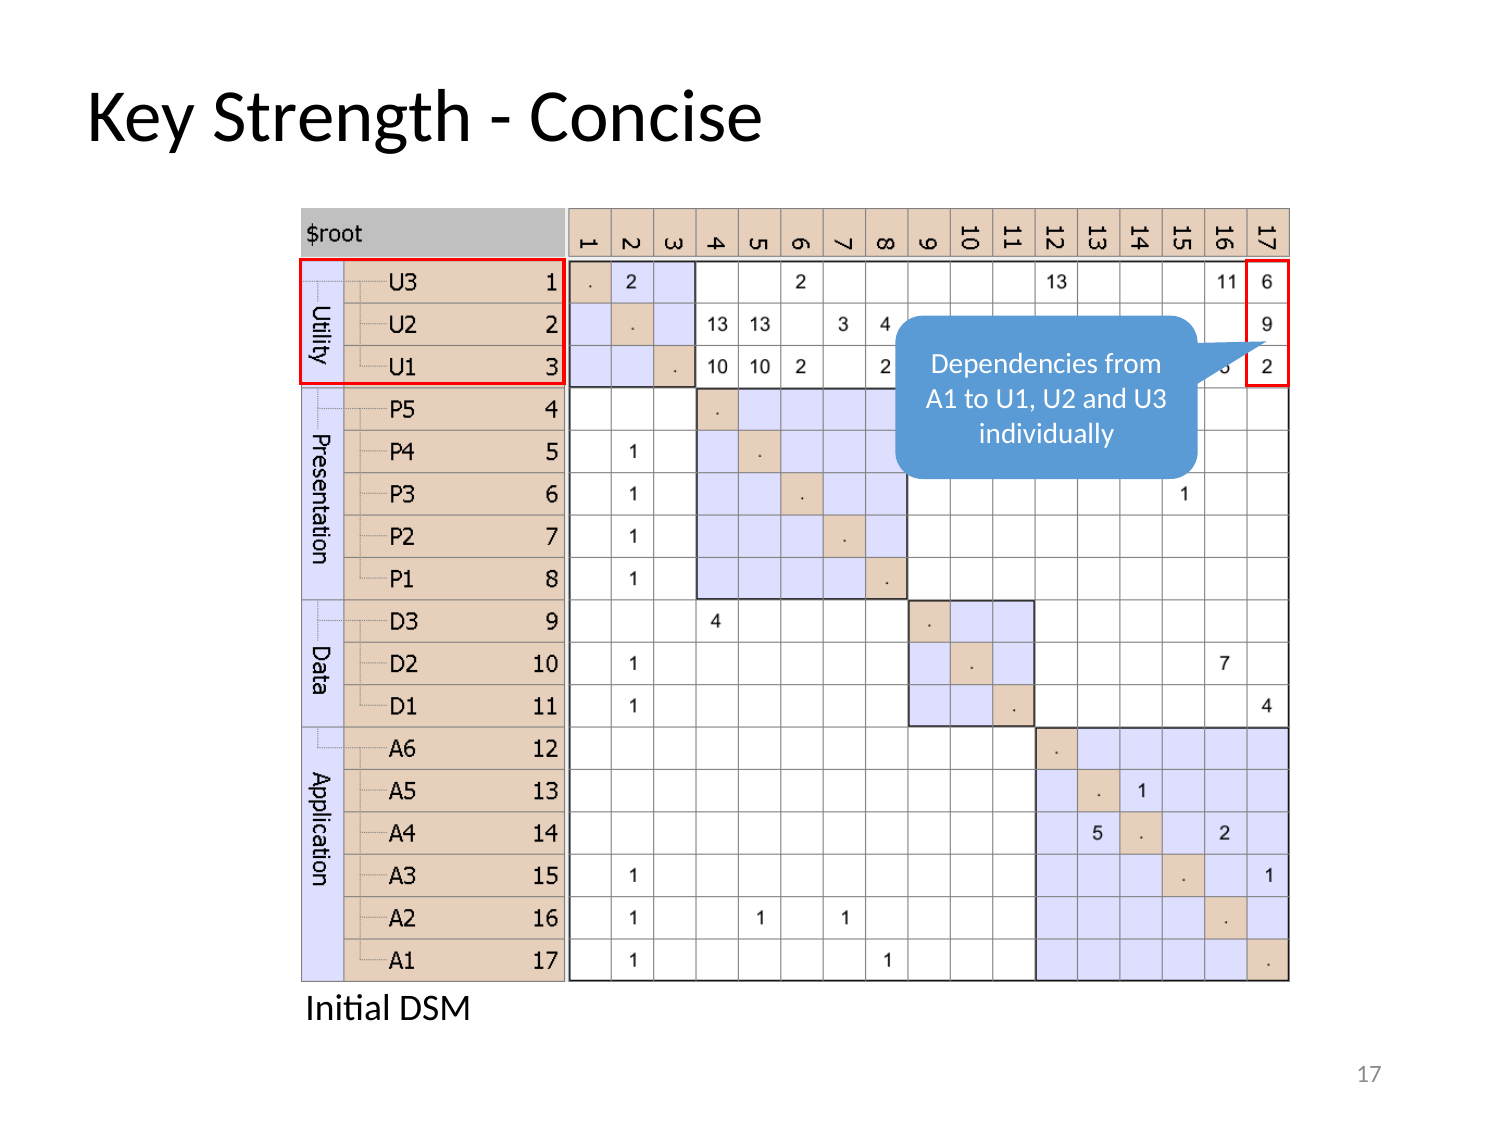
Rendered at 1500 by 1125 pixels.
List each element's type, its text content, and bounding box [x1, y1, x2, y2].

slide_number 17 [1059, 1042, 1397, 1103]
text_box Initial DSM [290, 975, 487, 1036]
picture [301, 208, 1290, 982]
text_box Key Strength - Concise [72, 58, 1301, 182]
